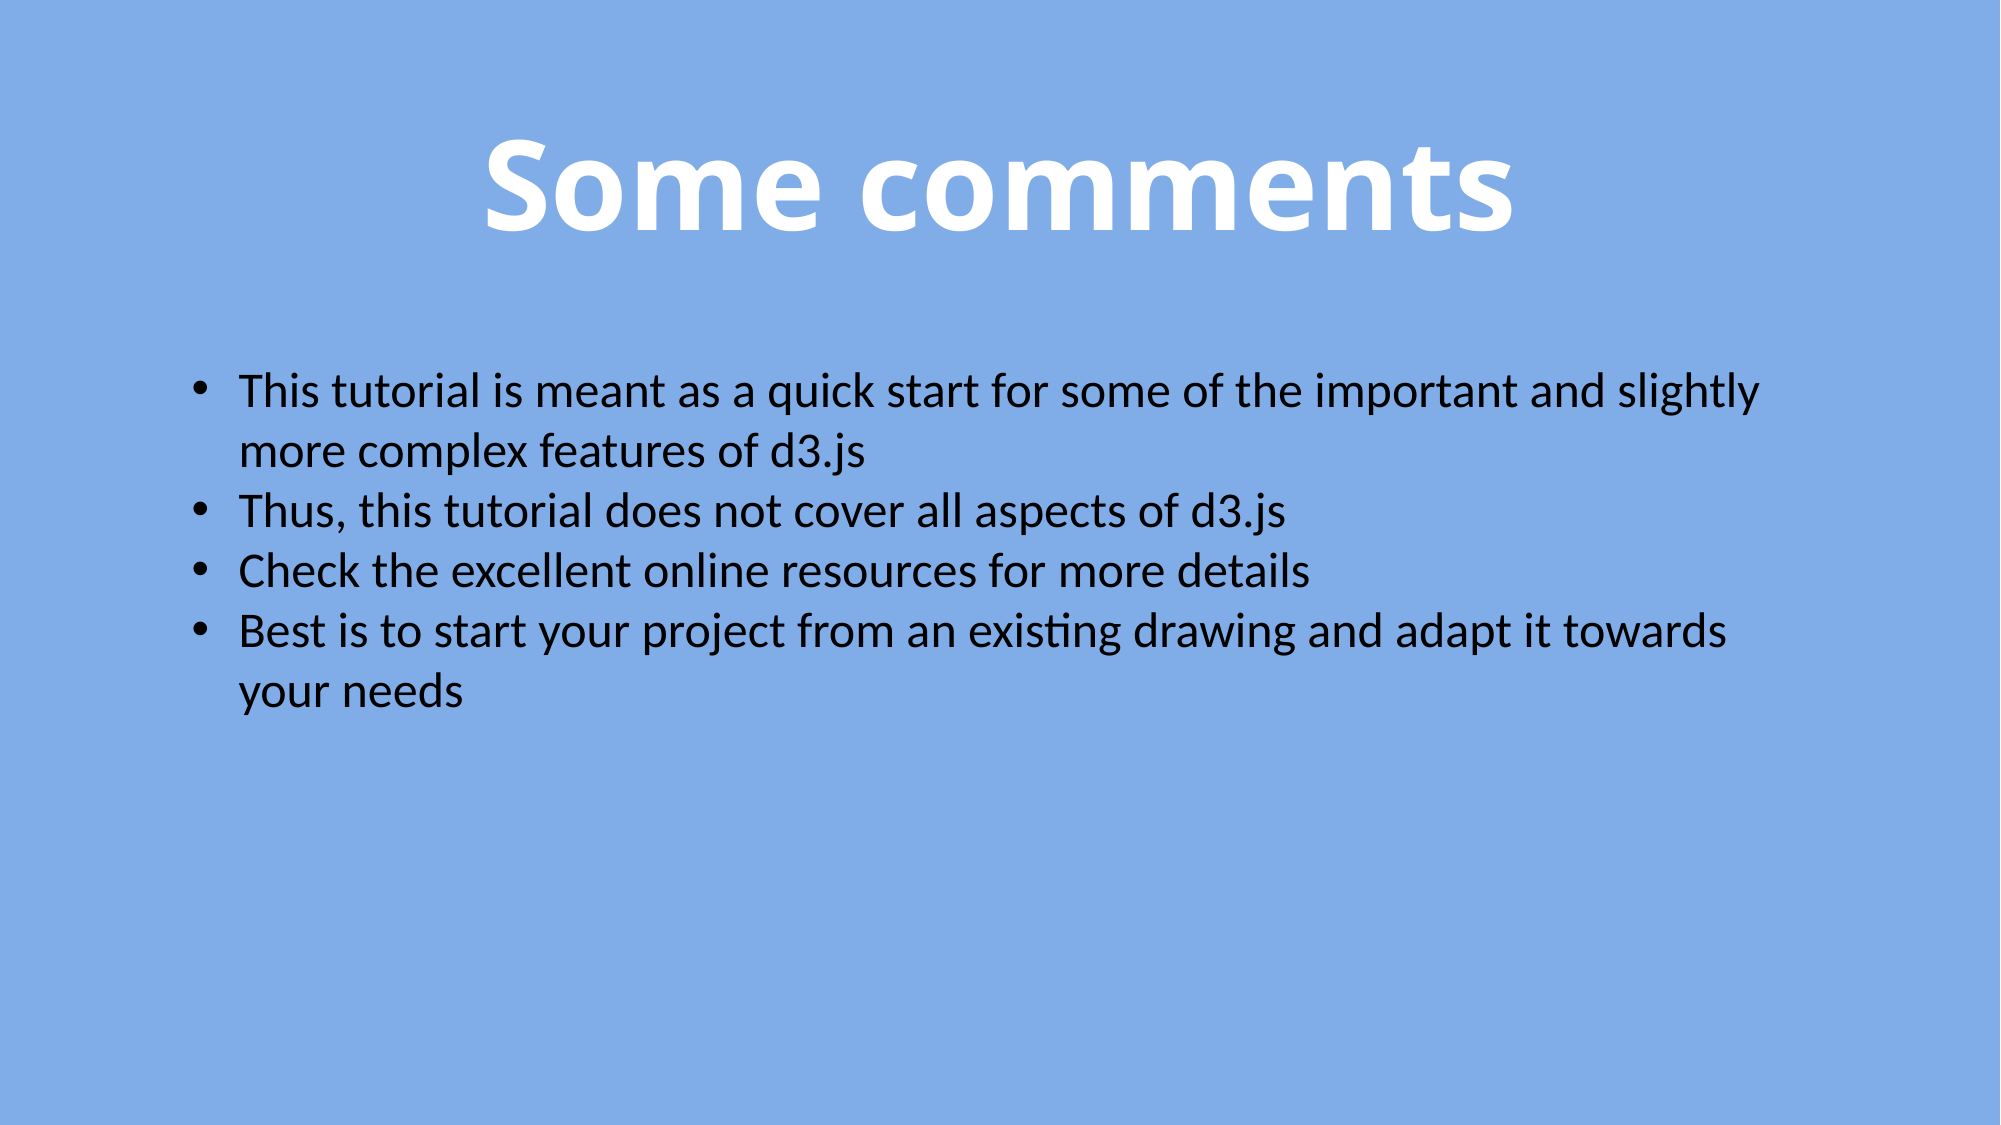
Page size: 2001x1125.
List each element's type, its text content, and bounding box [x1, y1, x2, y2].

text_box This tutorial is meant as a quick start for some of the important and slightly more complex features of d3.js Thus, this tutorial does not cover all aspects of d3.js Check the excellent online resources for more details Best is to start your project from an existing drawing and adapt it towards your needs [176, 350, 1800, 846]
text_box Some comments [0, 98, 2000, 264]
